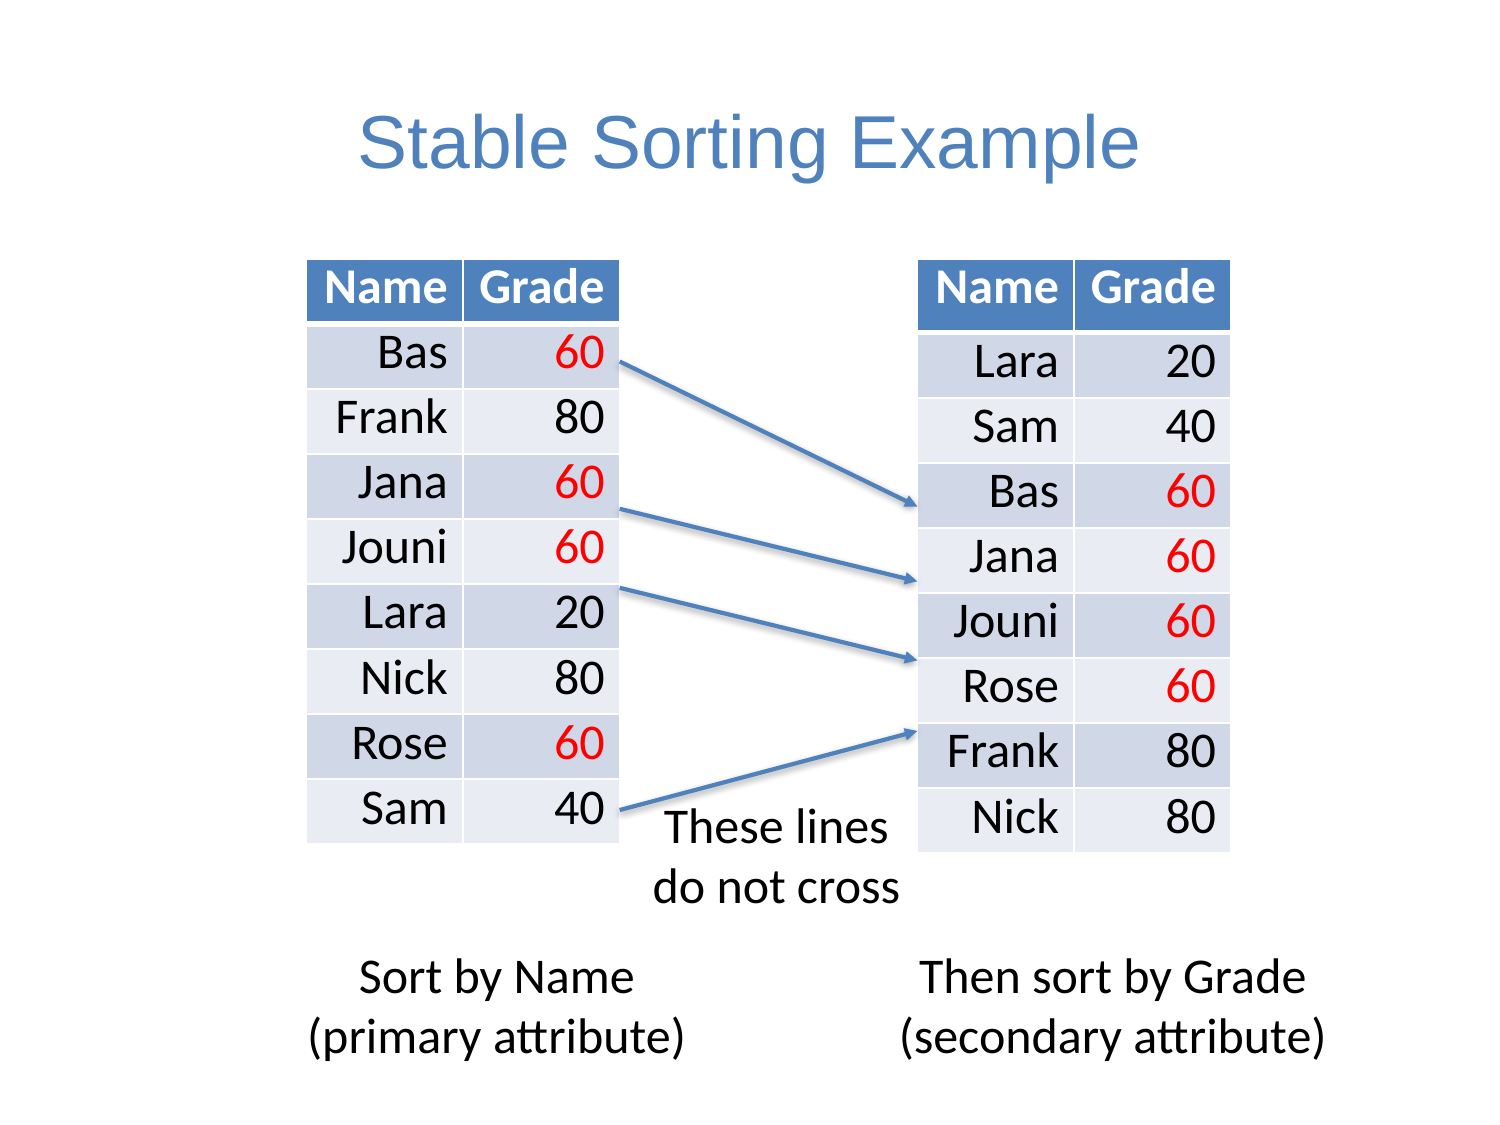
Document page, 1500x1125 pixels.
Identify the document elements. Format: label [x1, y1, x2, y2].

table_cell [464, 520, 619, 583]
table_cell [918, 594, 1073, 657]
table_header [1075, 260, 1230, 330]
table_cell [464, 650, 619, 713]
table_cell [464, 327, 619, 388]
table_cell [918, 529, 1073, 592]
table_cell [464, 585, 619, 648]
table_cell [918, 724, 1073, 787]
table_cell [307, 390, 462, 453]
table_header [918, 260, 1073, 330]
table_cell [1075, 335, 1230, 397]
text_box [619, 730, 934, 921]
text_box [619, 508, 918, 582]
table_cell [918, 335, 1073, 397]
title [75, 45, 1425, 233]
table_cell [307, 455, 462, 518]
table_cell [934, 789, 1073, 852]
table_cell [464, 715, 619, 778]
table_header [464, 260, 619, 321]
table_cell [307, 327, 462, 388]
table_cell [1075, 724, 1230, 787]
table_cell [307, 780, 462, 843]
table_cell [307, 715, 462, 778]
table_cell [918, 659, 1073, 722]
text_box [619, 587, 918, 661]
table_cell [918, 399, 1073, 462]
text_box [619, 361, 918, 507]
table_cell [918, 464, 1073, 527]
table_cell [464, 780, 619, 843]
table_cell [307, 585, 462, 648]
table_cell [464, 390, 619, 453]
text_box [286, 935, 708, 1071]
table_cell [1075, 594, 1230, 657]
table_header [307, 260, 462, 321]
table_cell [1075, 399, 1230, 462]
table_cell [307, 520, 462, 583]
table_cell [1075, 529, 1230, 592]
text_box [870, 935, 1355, 1071]
table_cell [464, 455, 619, 518]
table_cell [1075, 659, 1230, 722]
table_cell [1075, 789, 1230, 852]
table_cell [1075, 464, 1230, 527]
table_cell [307, 650, 462, 713]
